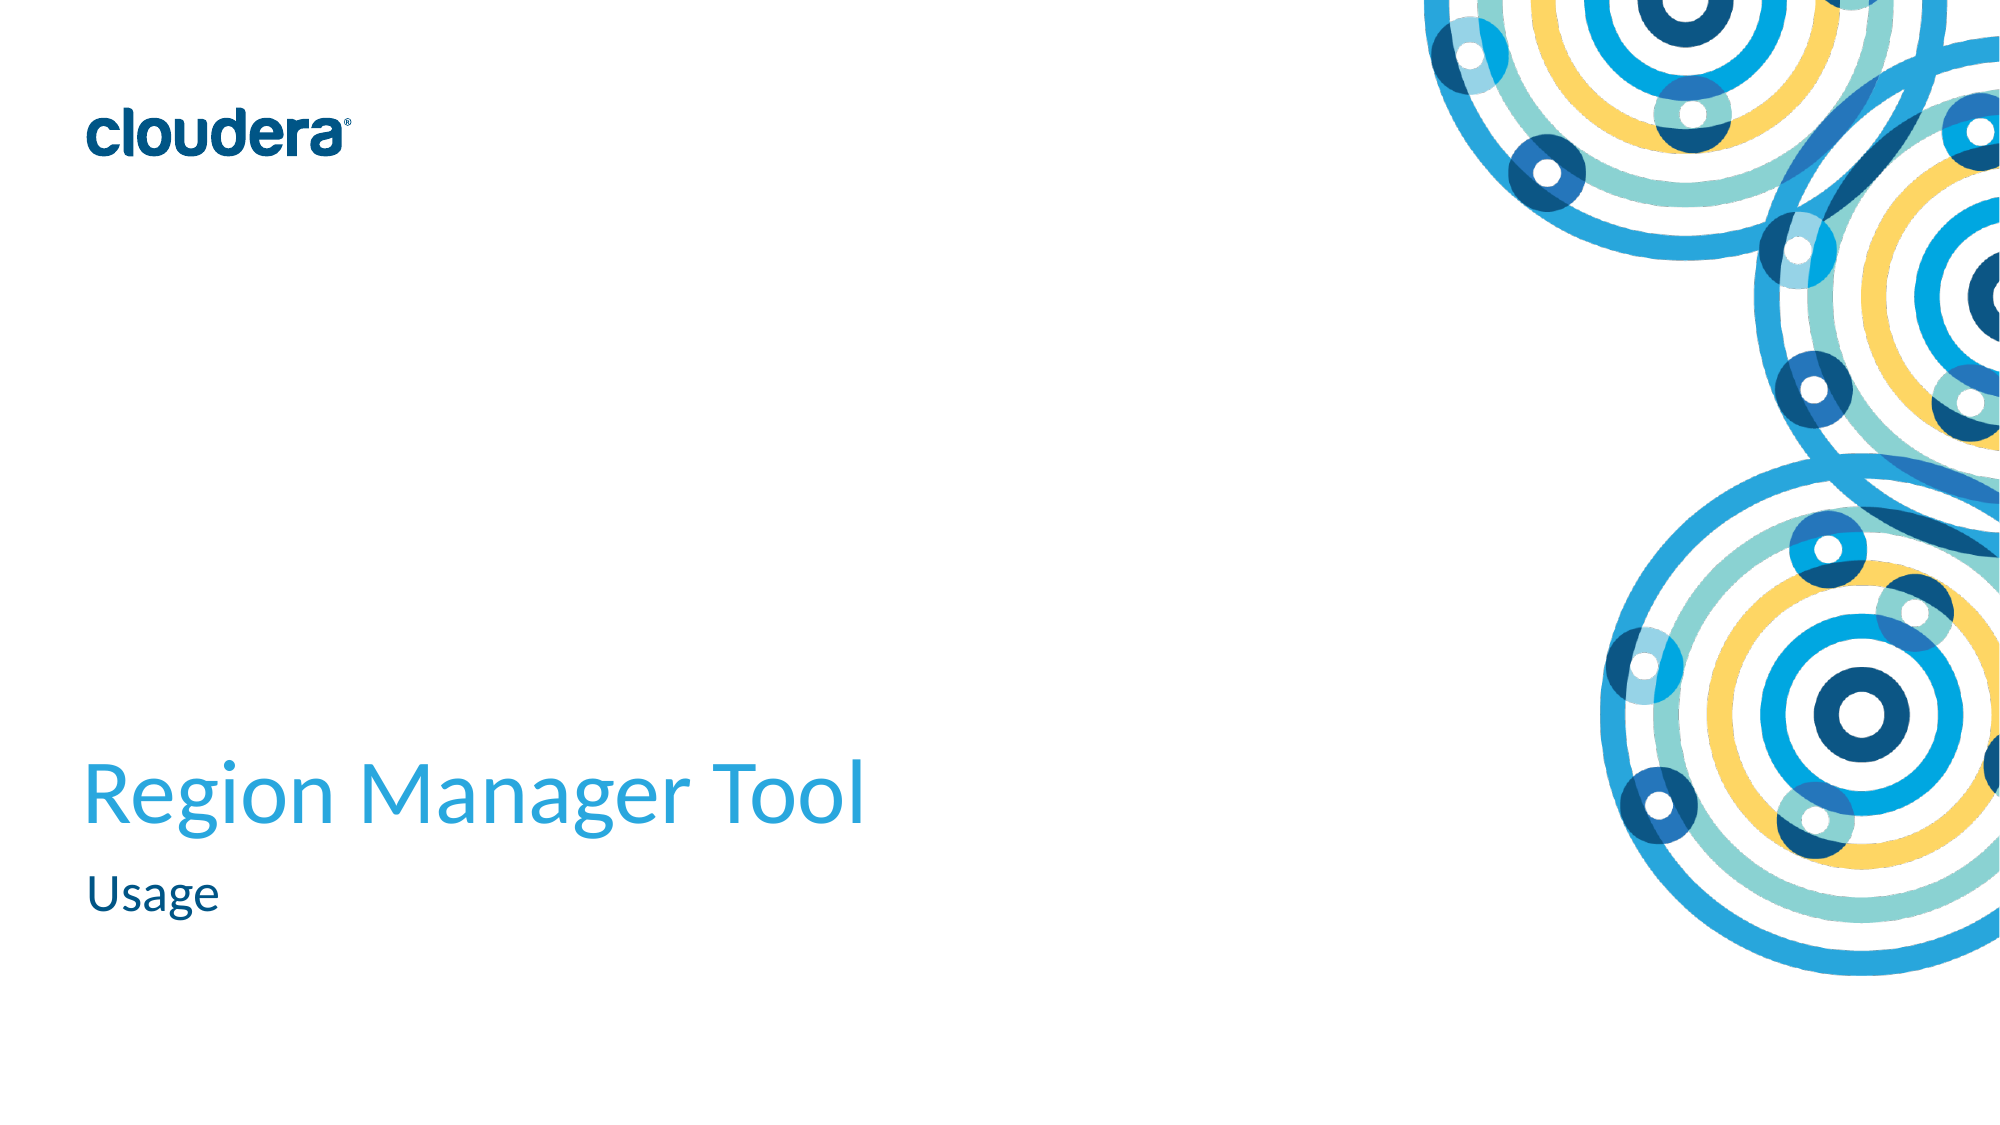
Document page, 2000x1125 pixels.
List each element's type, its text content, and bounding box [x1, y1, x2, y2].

picture [1424, 0, 2000, 976]
subtitle Usage [71, 849, 1275, 1017]
title Region Manager Tool [67, 443, 1275, 849]
